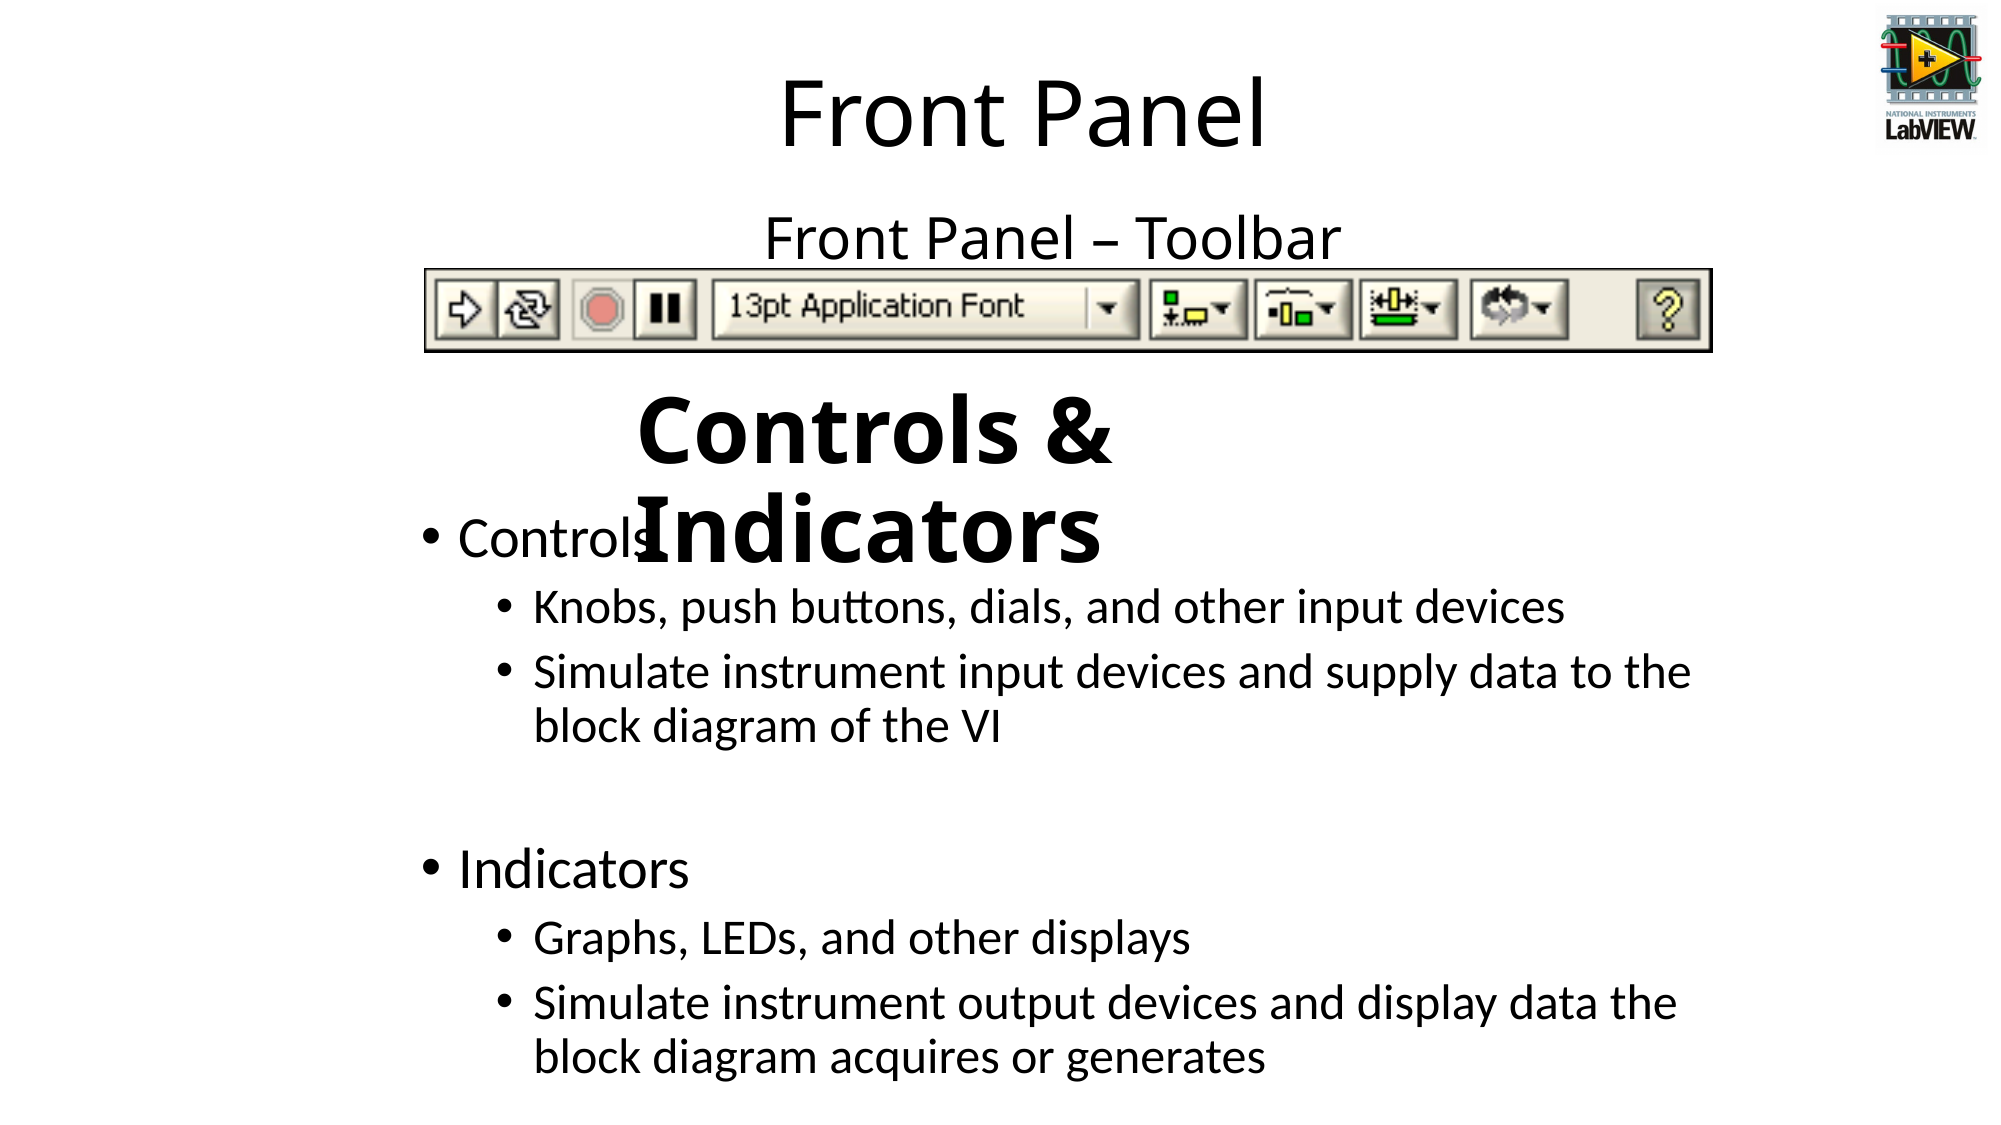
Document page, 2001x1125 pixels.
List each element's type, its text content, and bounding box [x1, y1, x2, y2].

text_box Front Panel – Toolbar [312, 201, 1794, 268]
picture [424, 268, 1713, 353]
text_box Front Panel [280, 60, 1767, 168]
text_box Controls Knobs, push buttons, dials, and other input devices Simulate instrument input devices and supply data to the block diagram of the VI Indicators Graphs, LEDs, and other displays Simulate instrument output devices and display data the block diagram acquires or generates [406, 500, 1731, 1125]
text_box Controls & Indicators [620, 377, 1486, 501]
picture [1875, 3, 1988, 155]
